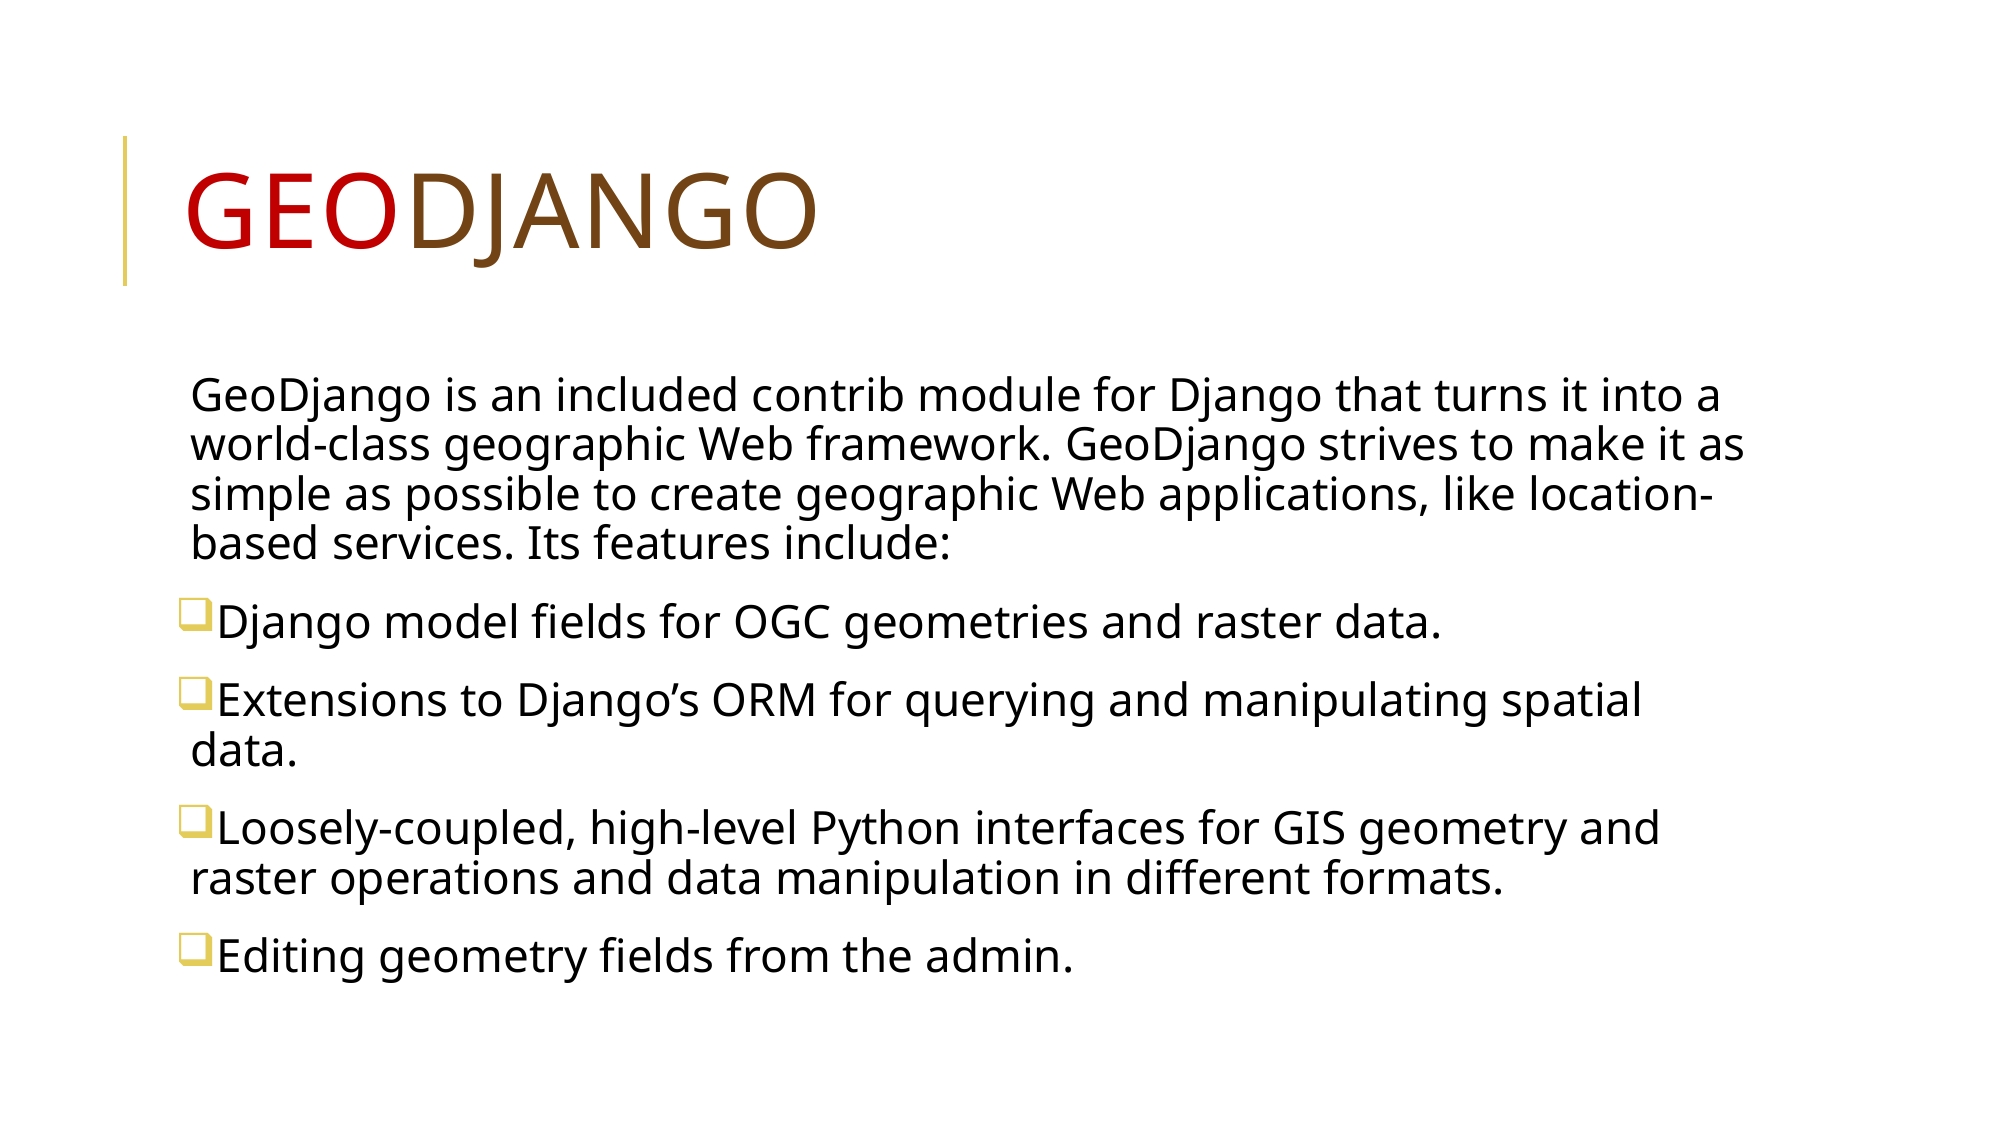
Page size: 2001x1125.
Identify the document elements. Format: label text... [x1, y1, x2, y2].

title geodjango [168, 96, 1763, 342]
list GeoDjango is an included contrib module for Django that turns it into a world-class geographic Web framework. GeoDjango strives to make it as simple as possible to create geographic Web applications, like location-based services. Its features include: Django model fields for OGC geometries and raster data. Extensions to Django’s ORM for querying and manipulating spatial data. Loosely-coupled, high-level Python interfaces for GIS geometry and raster operations and data manipulation in different formats. Editing geometry fields from the admin. [168, 364, 1763, 1035]
